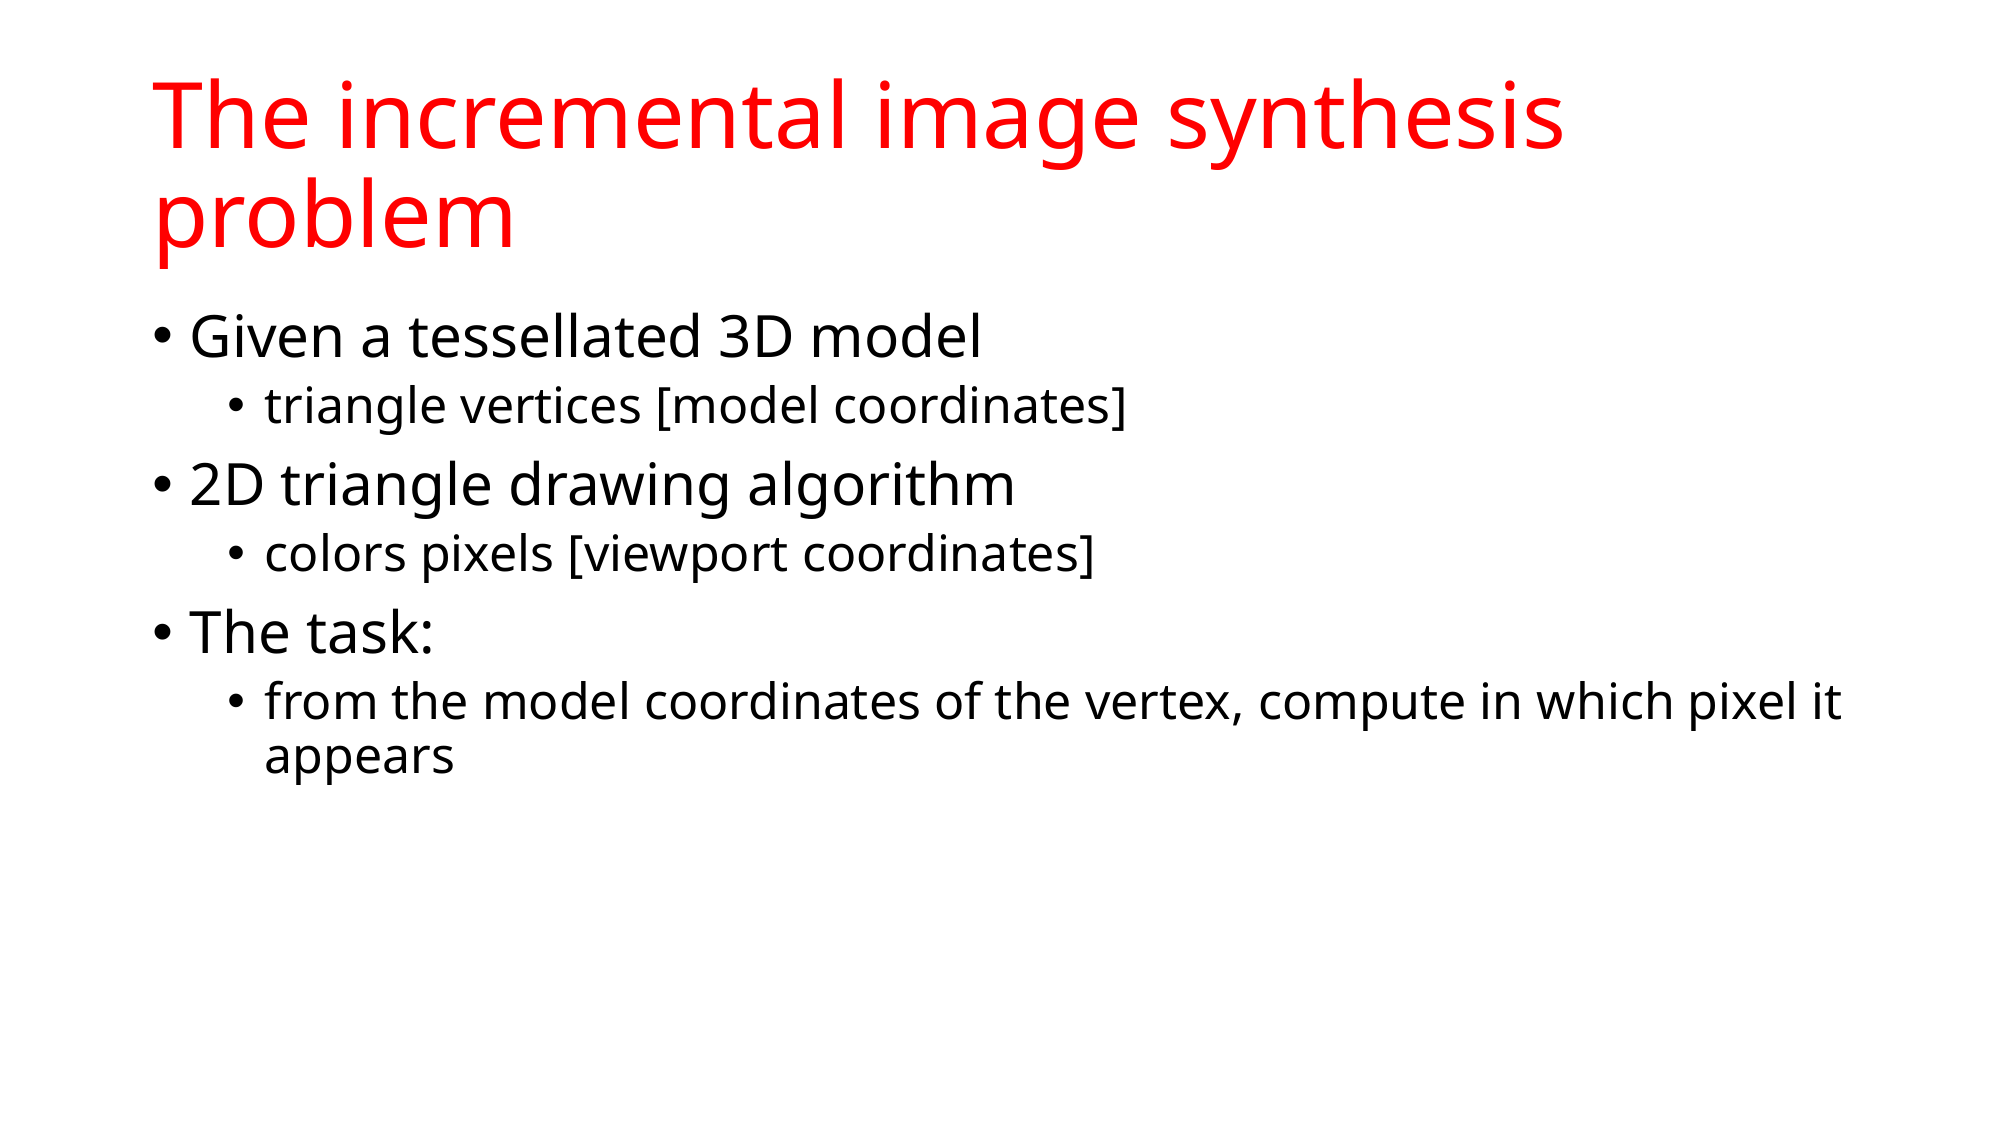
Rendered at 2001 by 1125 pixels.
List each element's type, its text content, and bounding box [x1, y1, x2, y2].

title The incremental image synthesis problem [137, 59, 1863, 278]
list Given a tessellated 3D model triangle vertices [model coordinates] 2D triangle drawing algorithm colors pixels [viewport coordinates] The task: from the model coordinates of the vertex, compute in which pixel it appears [137, 299, 1863, 1014]
